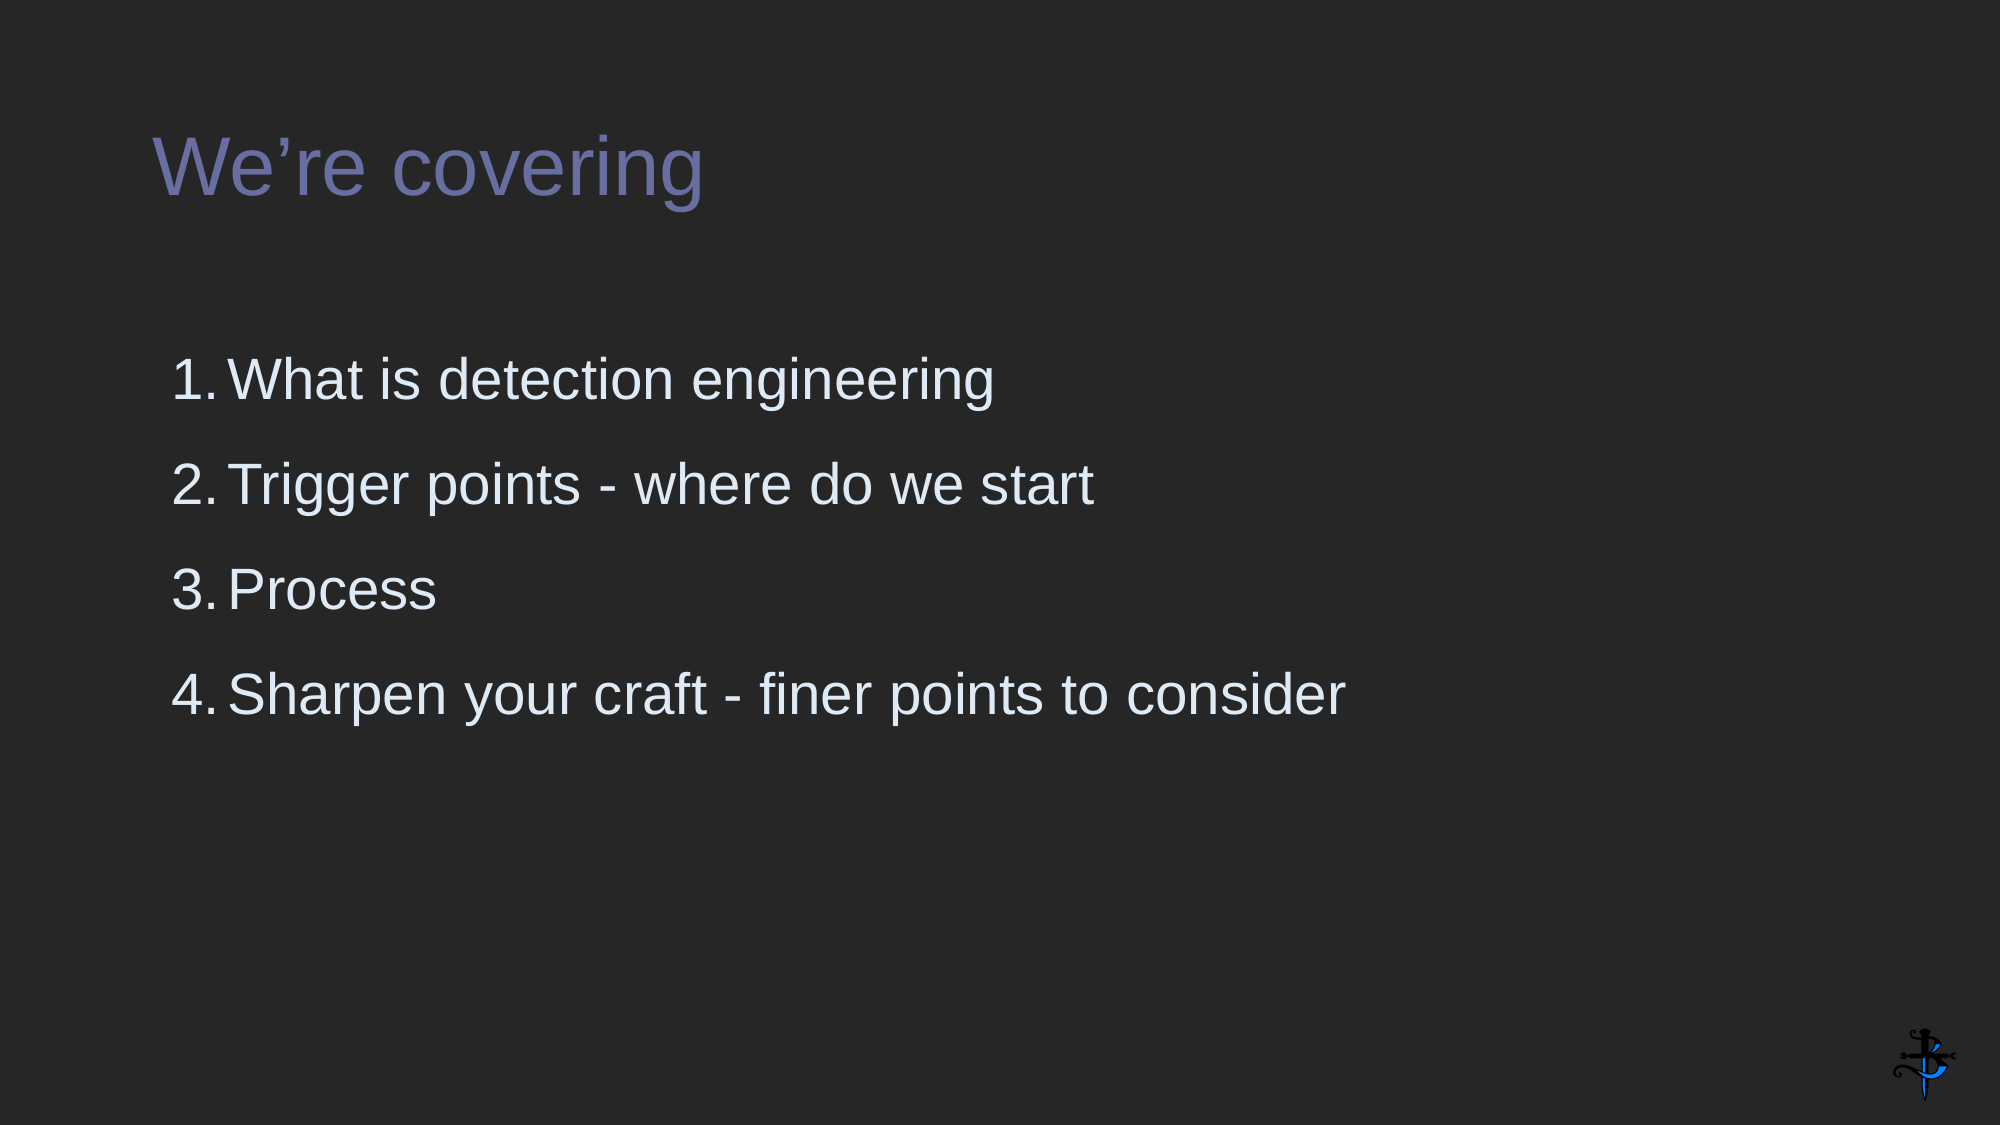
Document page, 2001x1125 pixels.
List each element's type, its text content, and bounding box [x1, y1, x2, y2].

title We’re covering [137, 59, 1863, 278]
list What is detection engineering Trigger points - where do we start Process Sharpen your craft - finer points to consider [137, 299, 1863, 1014]
picture [1862, 1002, 1988, 1125]
